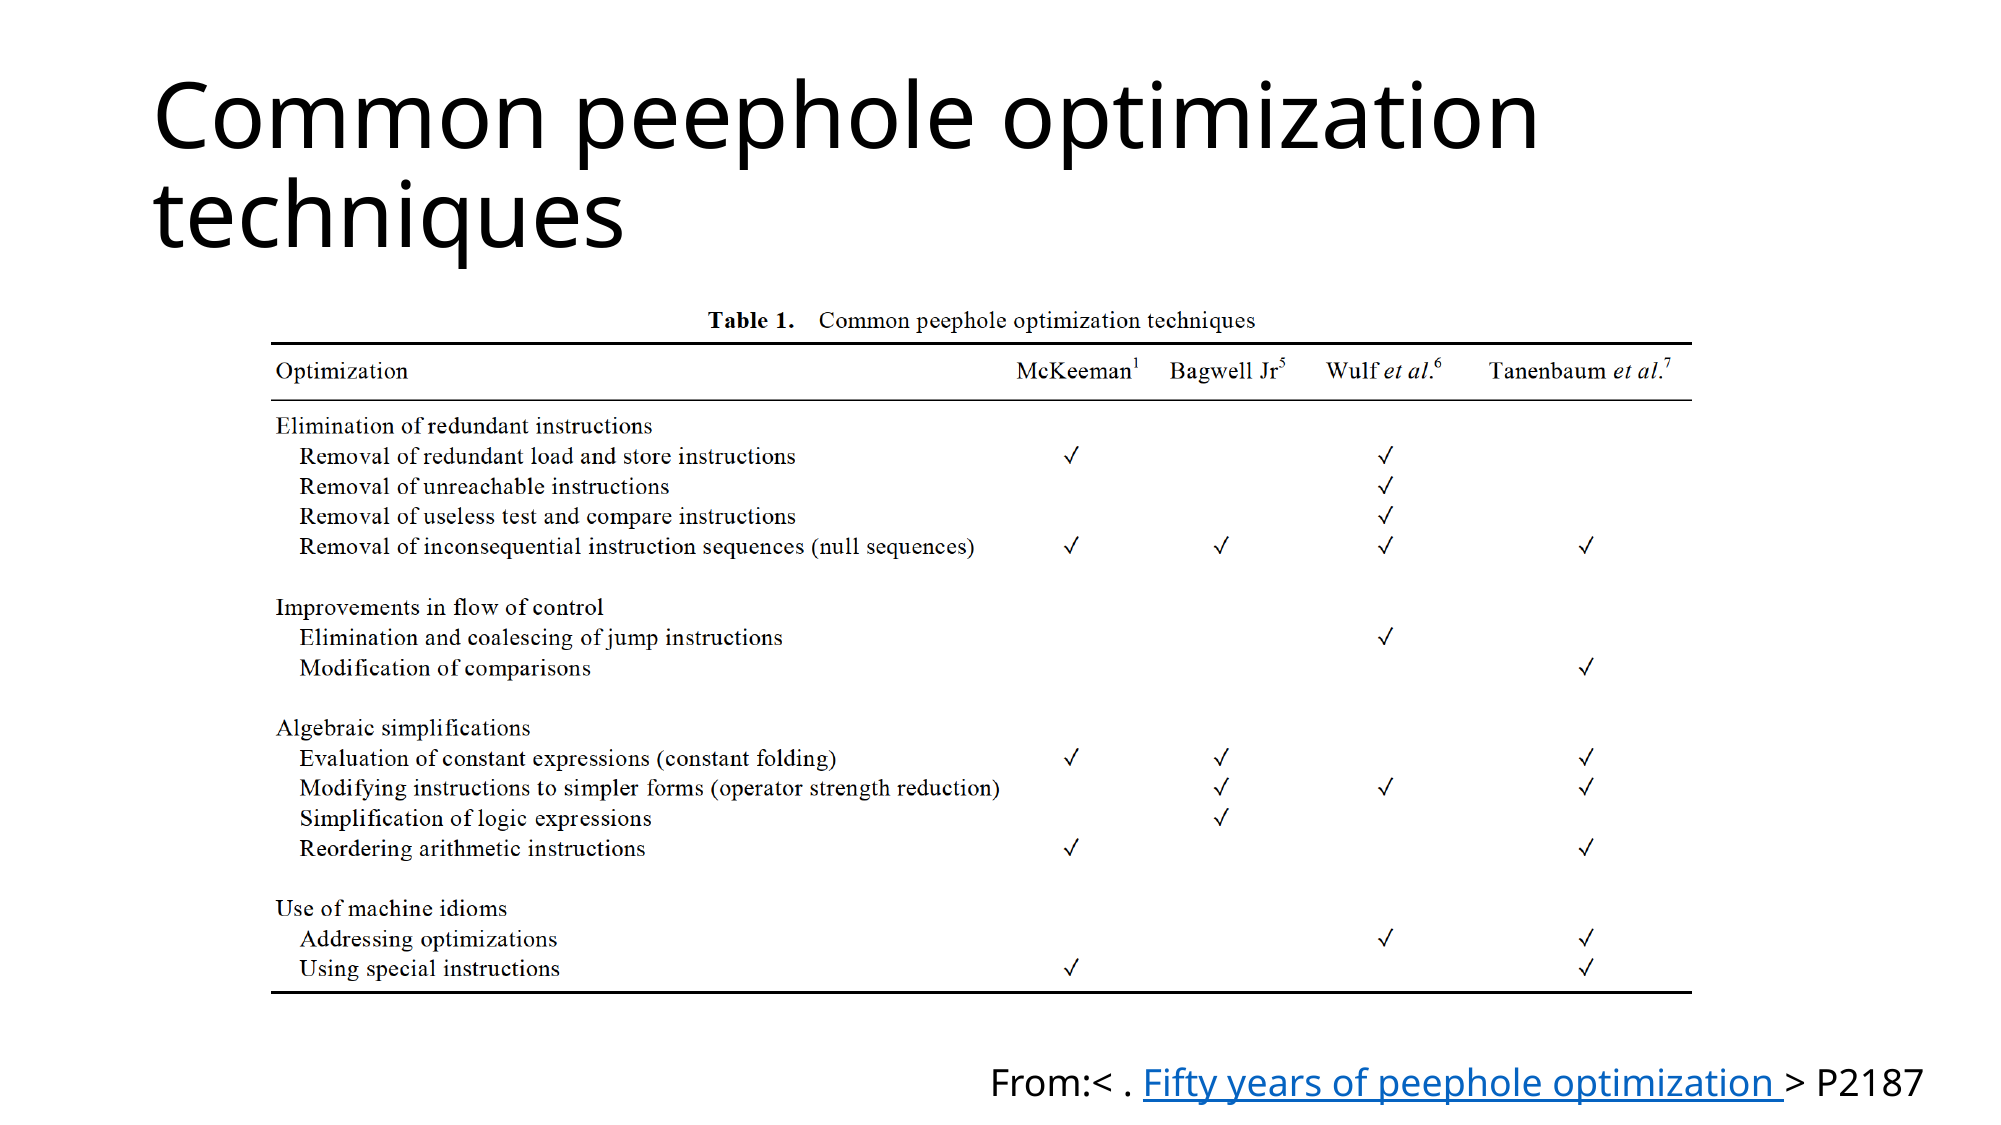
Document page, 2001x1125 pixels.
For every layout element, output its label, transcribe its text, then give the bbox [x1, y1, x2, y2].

title Common peephole optimization techniques [137, 59, 1915, 278]
text_box From:< . Fifty years of peephole optimization > P2187 [975, 1051, 1974, 1118]
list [255, 295, 1711, 1009]
